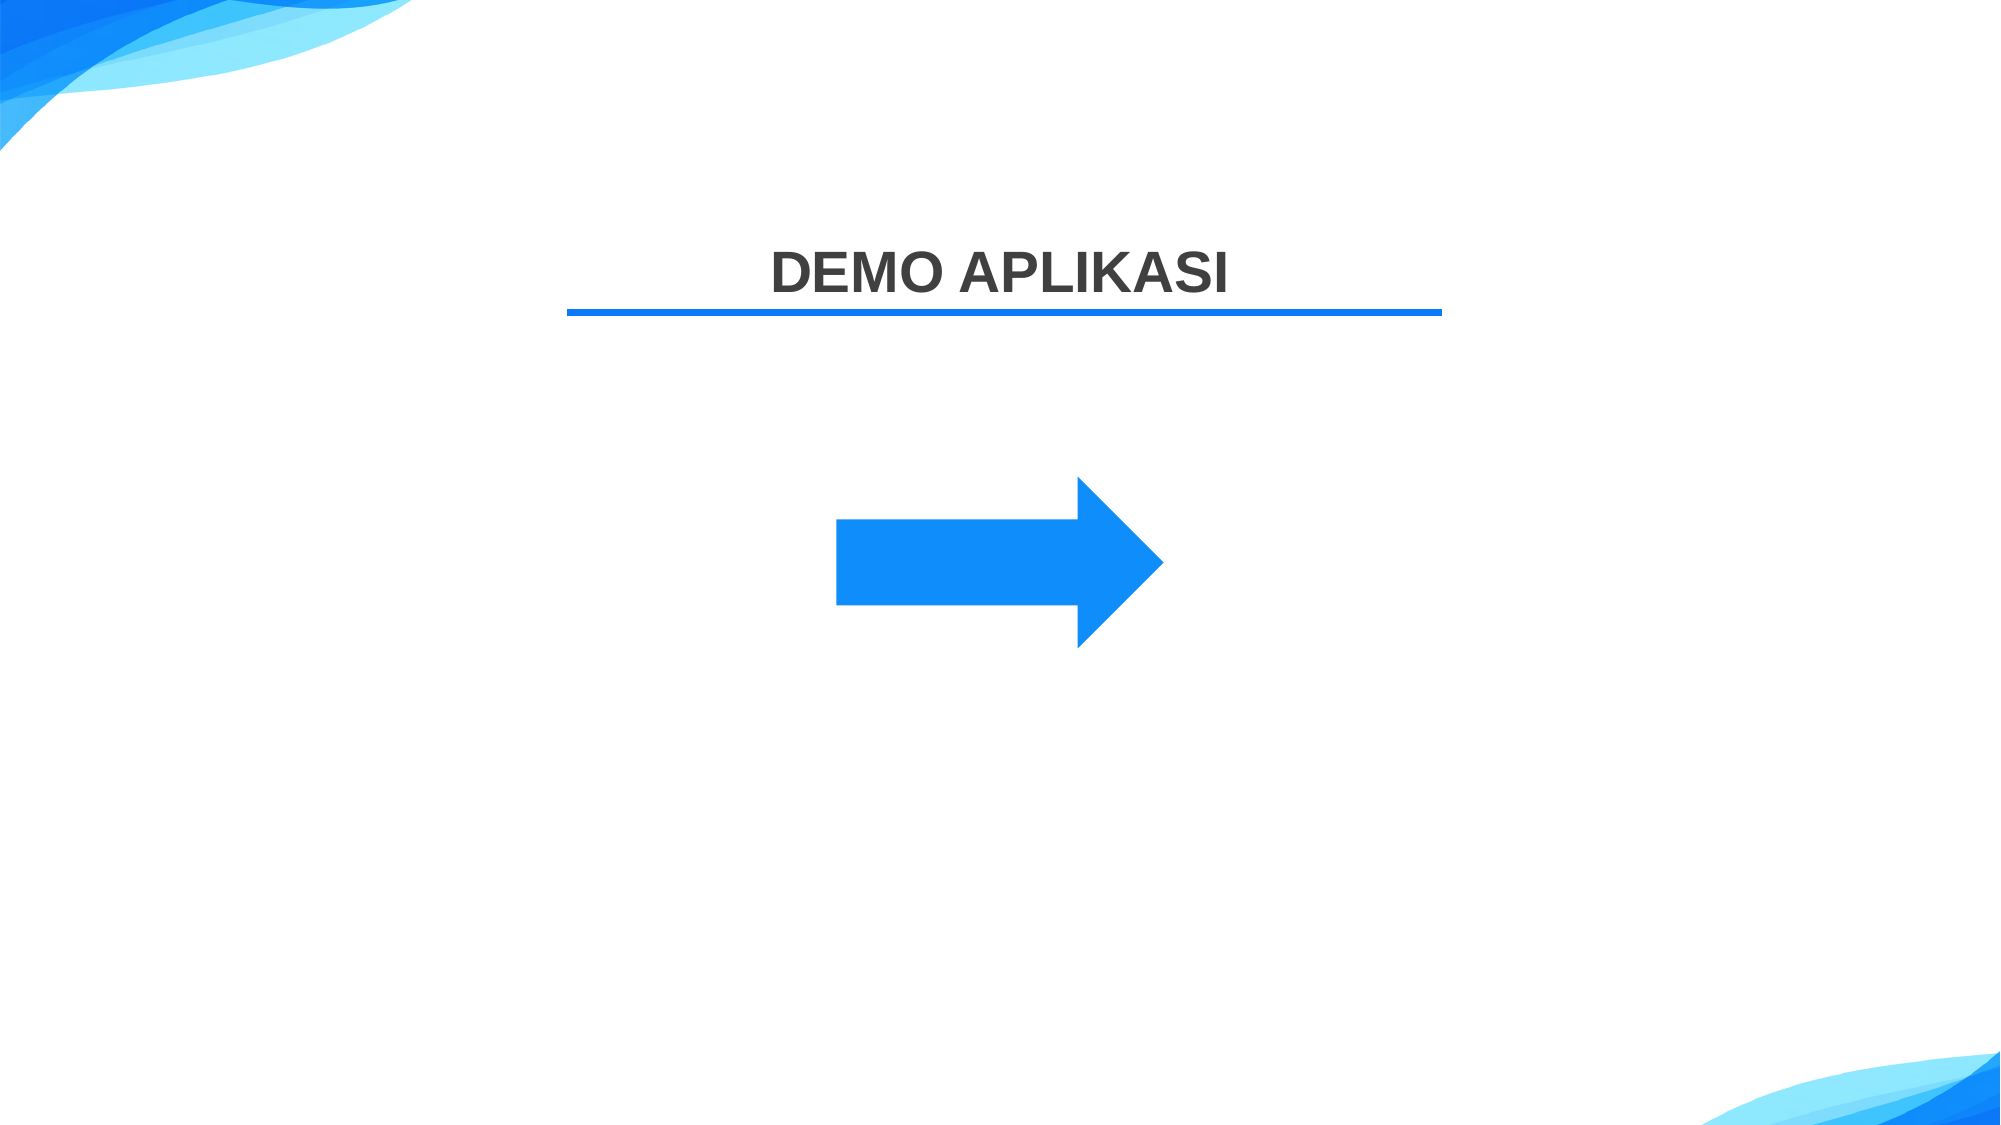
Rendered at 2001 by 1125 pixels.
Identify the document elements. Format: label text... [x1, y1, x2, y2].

picture [0, 0, 414, 152]
picture [1699, 1048, 2000, 1125]
text_box [836, 476, 1164, 649]
text_box DEMO APLIKASI [595, 226, 1405, 309]
